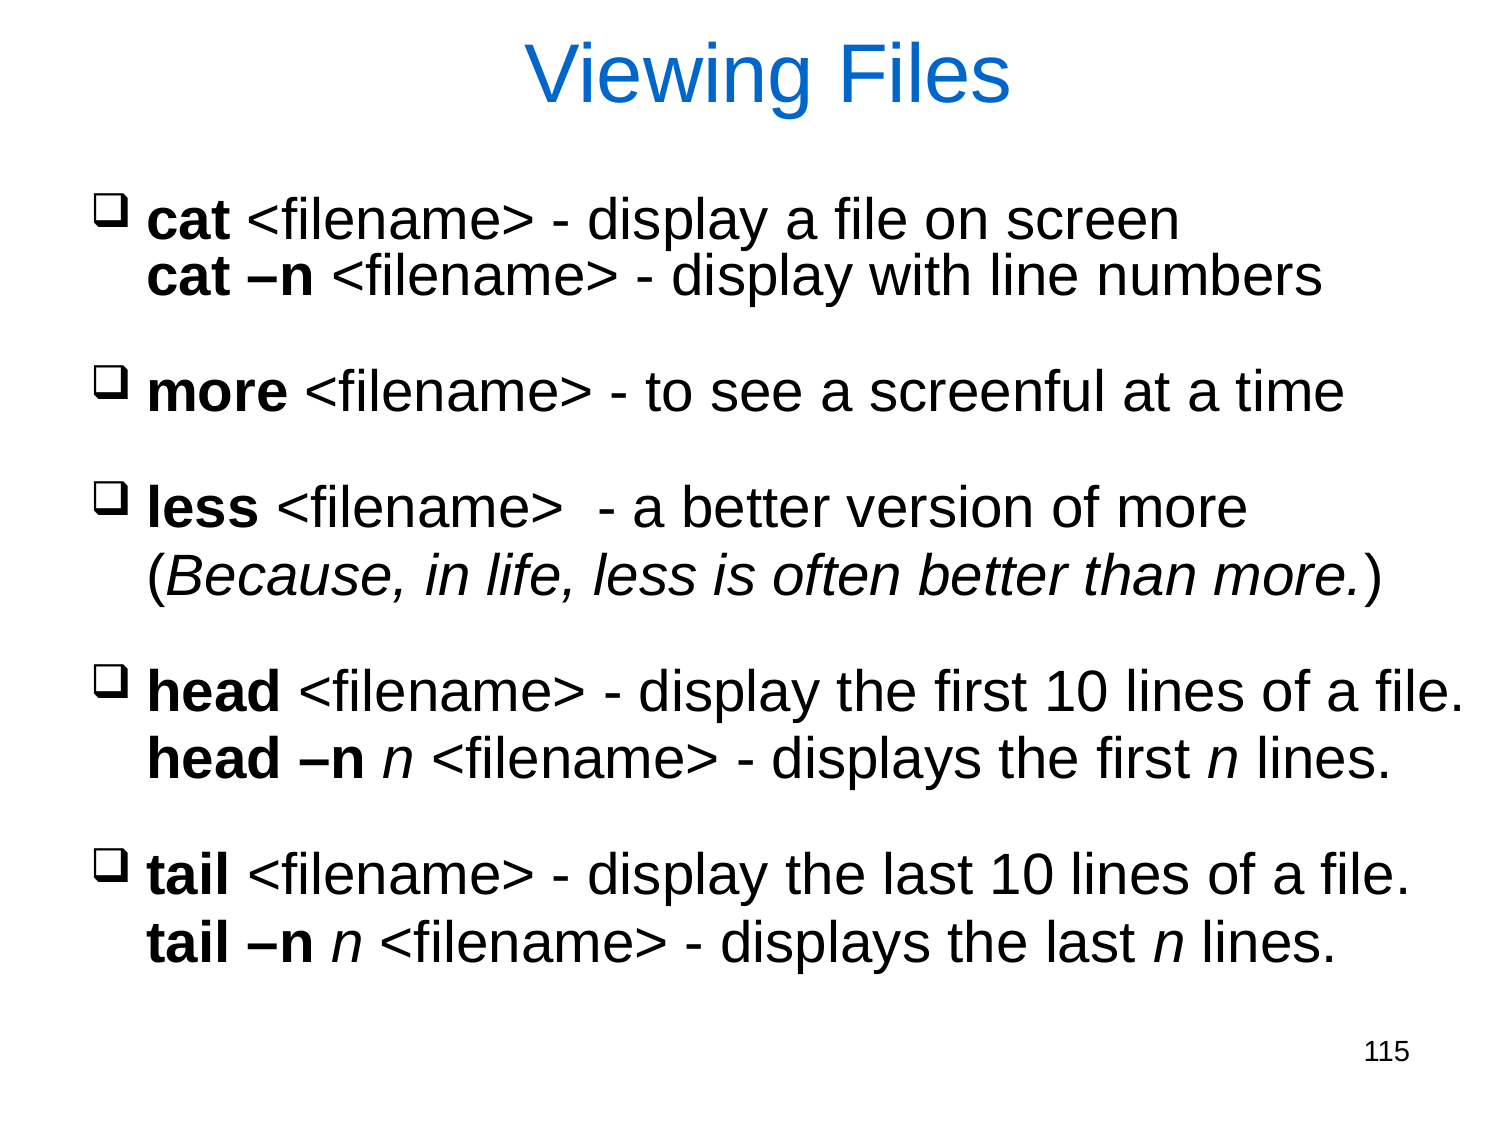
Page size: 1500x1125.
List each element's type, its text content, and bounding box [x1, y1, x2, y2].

text_box 115 [1074, 1024, 1425, 1103]
title Viewing Files [137, 0, 1401, 138]
list cat <filename> - display a file on screen cat –n <filename> - display with line numbers more <filename> - to see a screenful at a time less <filename> - a better version of more (Because, in life, less is often better than more.) head <filename> - display the first 10 lines of a file. head –n n <filename> - displays the first n lines. tail <filename> - display the last 10 lines of a file. tail –n n <filename> - displays the last n lines. [74, 187, 1500, 1013]
